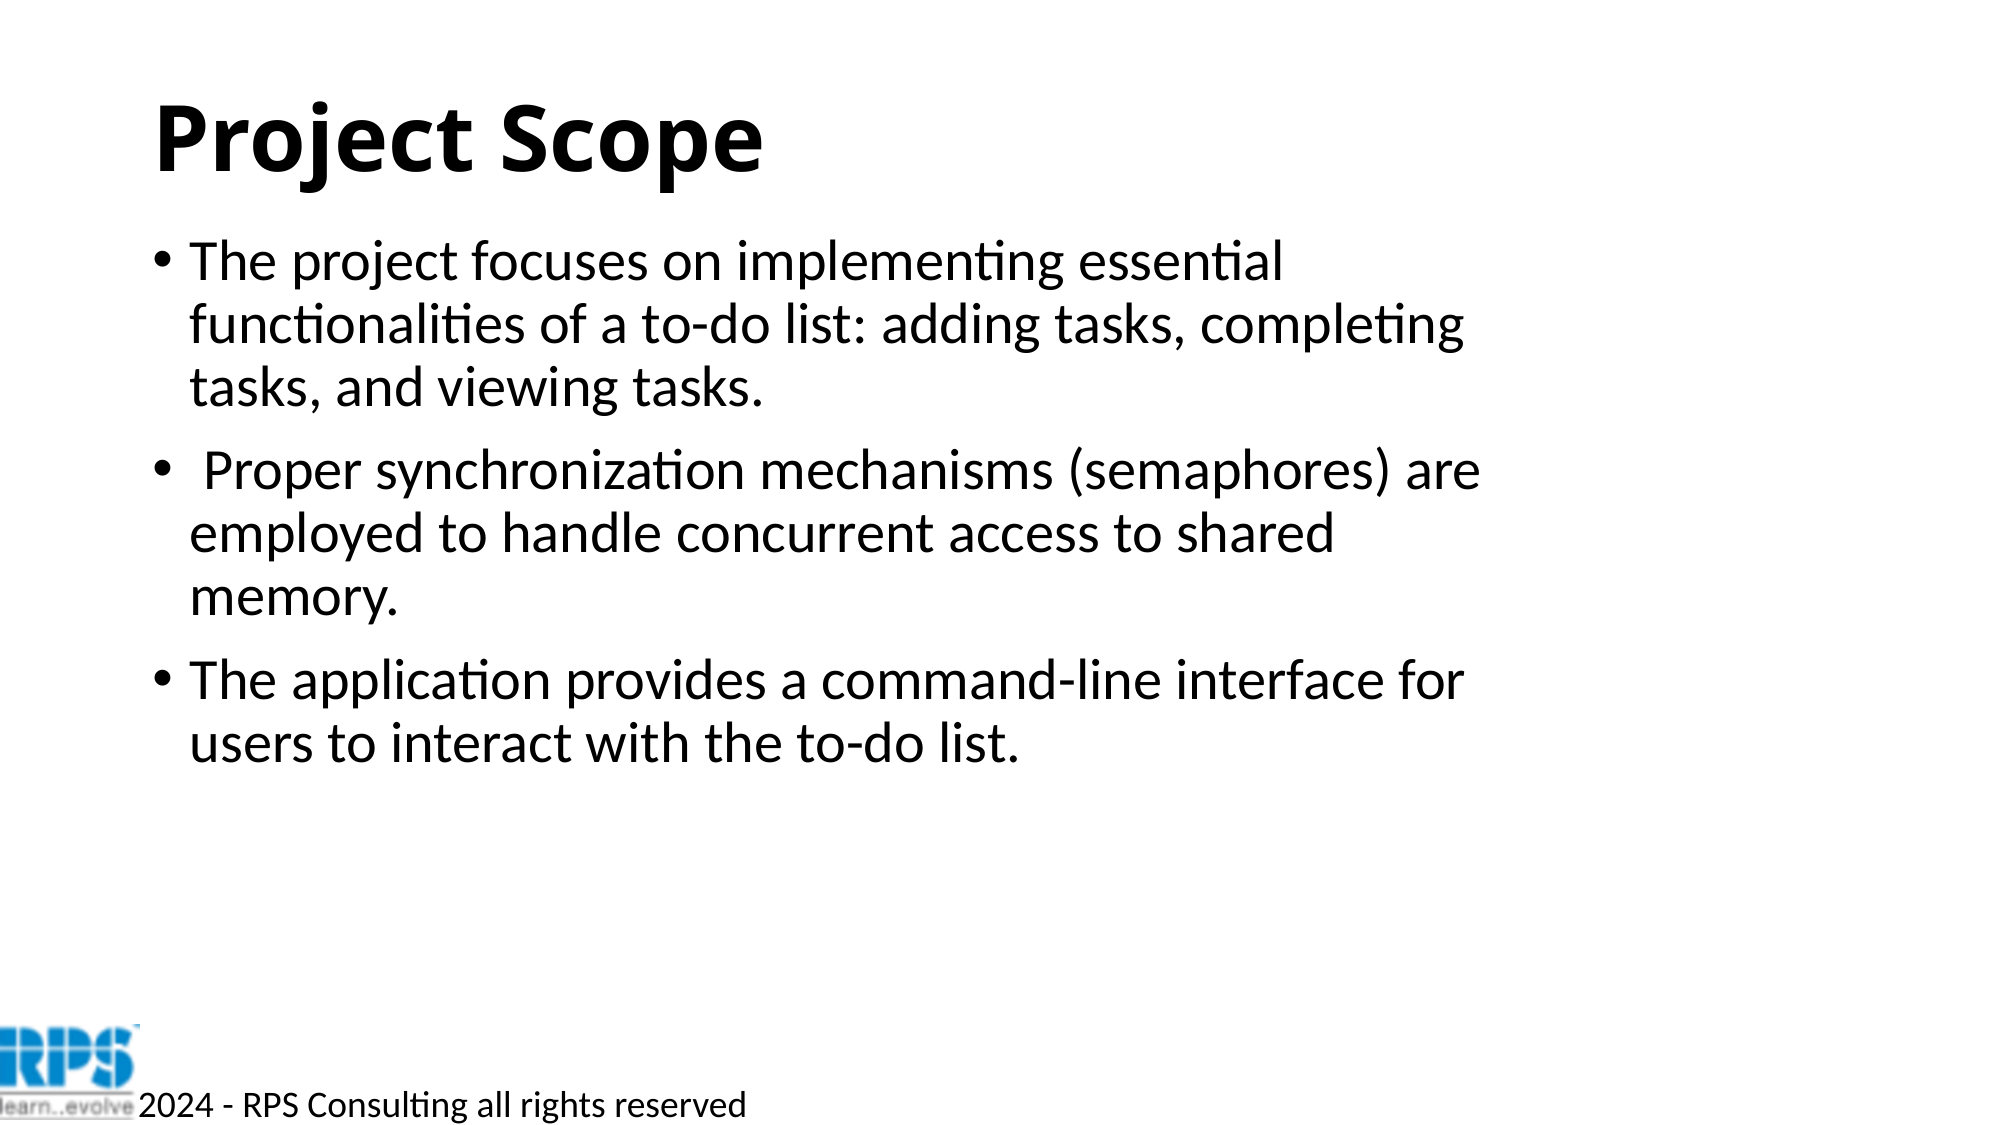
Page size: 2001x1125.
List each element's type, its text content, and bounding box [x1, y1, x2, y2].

text_box 2024 - RPS Consulting all rights reserved [123, 1072, 1124, 1125]
picture [0, 1024, 140, 1120]
title Project Scope [137, 59, 1863, 223]
list The project focuses on implementing essential functionalities of a to-do list: adding tasks, completing tasks, and viewing tasks. Proper synchronization mechanisms (semaphores) are employed to handle concurrent access to shared memory. The application provides a command-line interface for users to interact with the to-do list. [137, 222, 1513, 1020]
